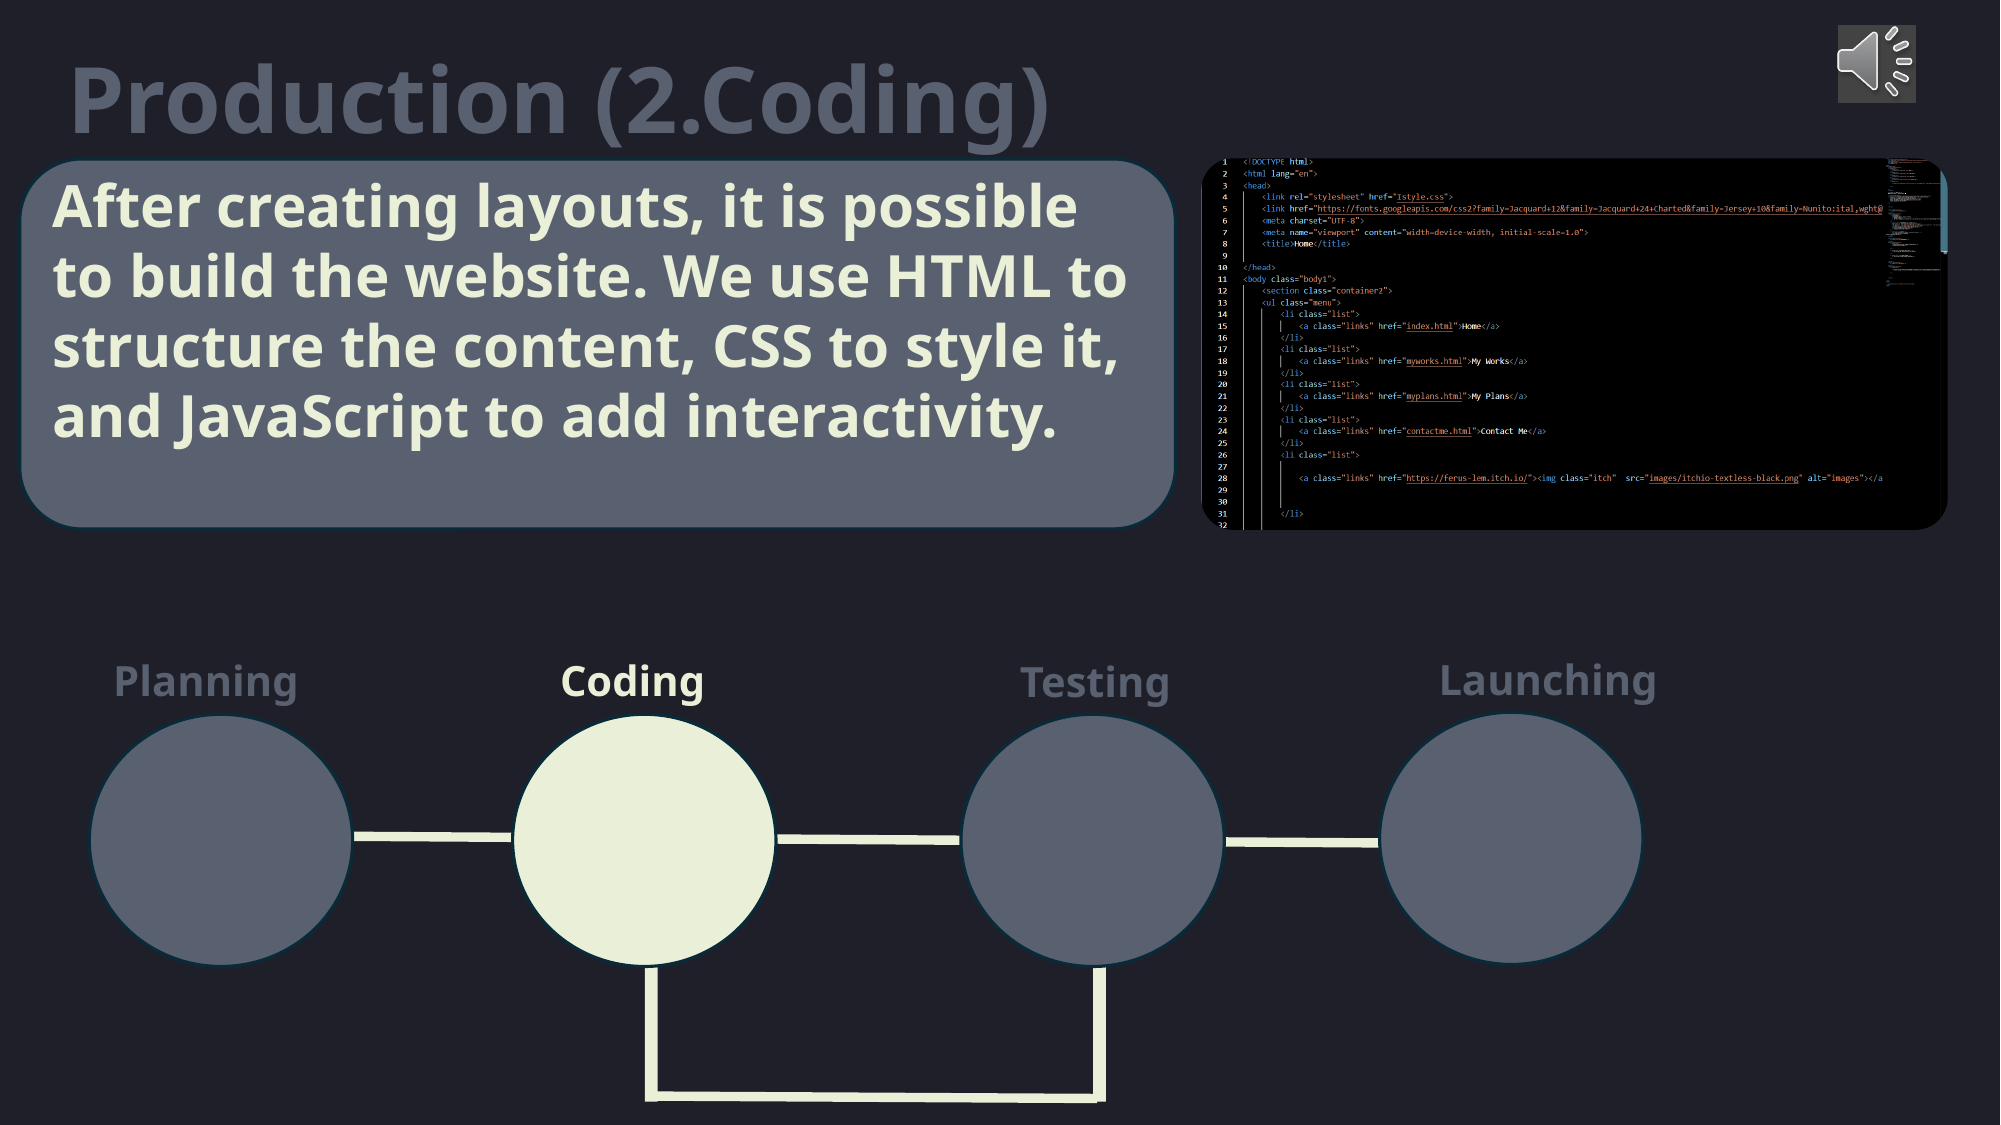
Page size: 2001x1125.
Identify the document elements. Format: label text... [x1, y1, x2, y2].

text_box Testing [1004, 648, 1486, 714]
text_box [959, 712, 1226, 835]
picture [1836, 23, 1918, 105]
text_box [959, 845, 1226, 969]
text_box [87, 712, 355, 969]
text_box [1378, 712, 1645, 967]
title Production (2.Coding) [52, 0, 1778, 213]
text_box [328, 835, 1624, 845]
picture [1200, 157, 1949, 531]
text_box [643, 968, 659, 1103]
text_box [511, 712, 778, 835]
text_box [648, 1095, 1098, 1099]
text_box Launching [1423, 646, 2000, 712]
text_box [511, 845, 778, 969]
text_box Coding [544, 647, 1201, 712]
text_box [1092, 968, 1108, 1103]
text_box After creating layouts, it is possible to build the website. We use HTML to structure the content, CSS to style it, and JavaScript to add interactivity. [18, 157, 1177, 531]
text_box Planning [98, 647, 544, 712]
